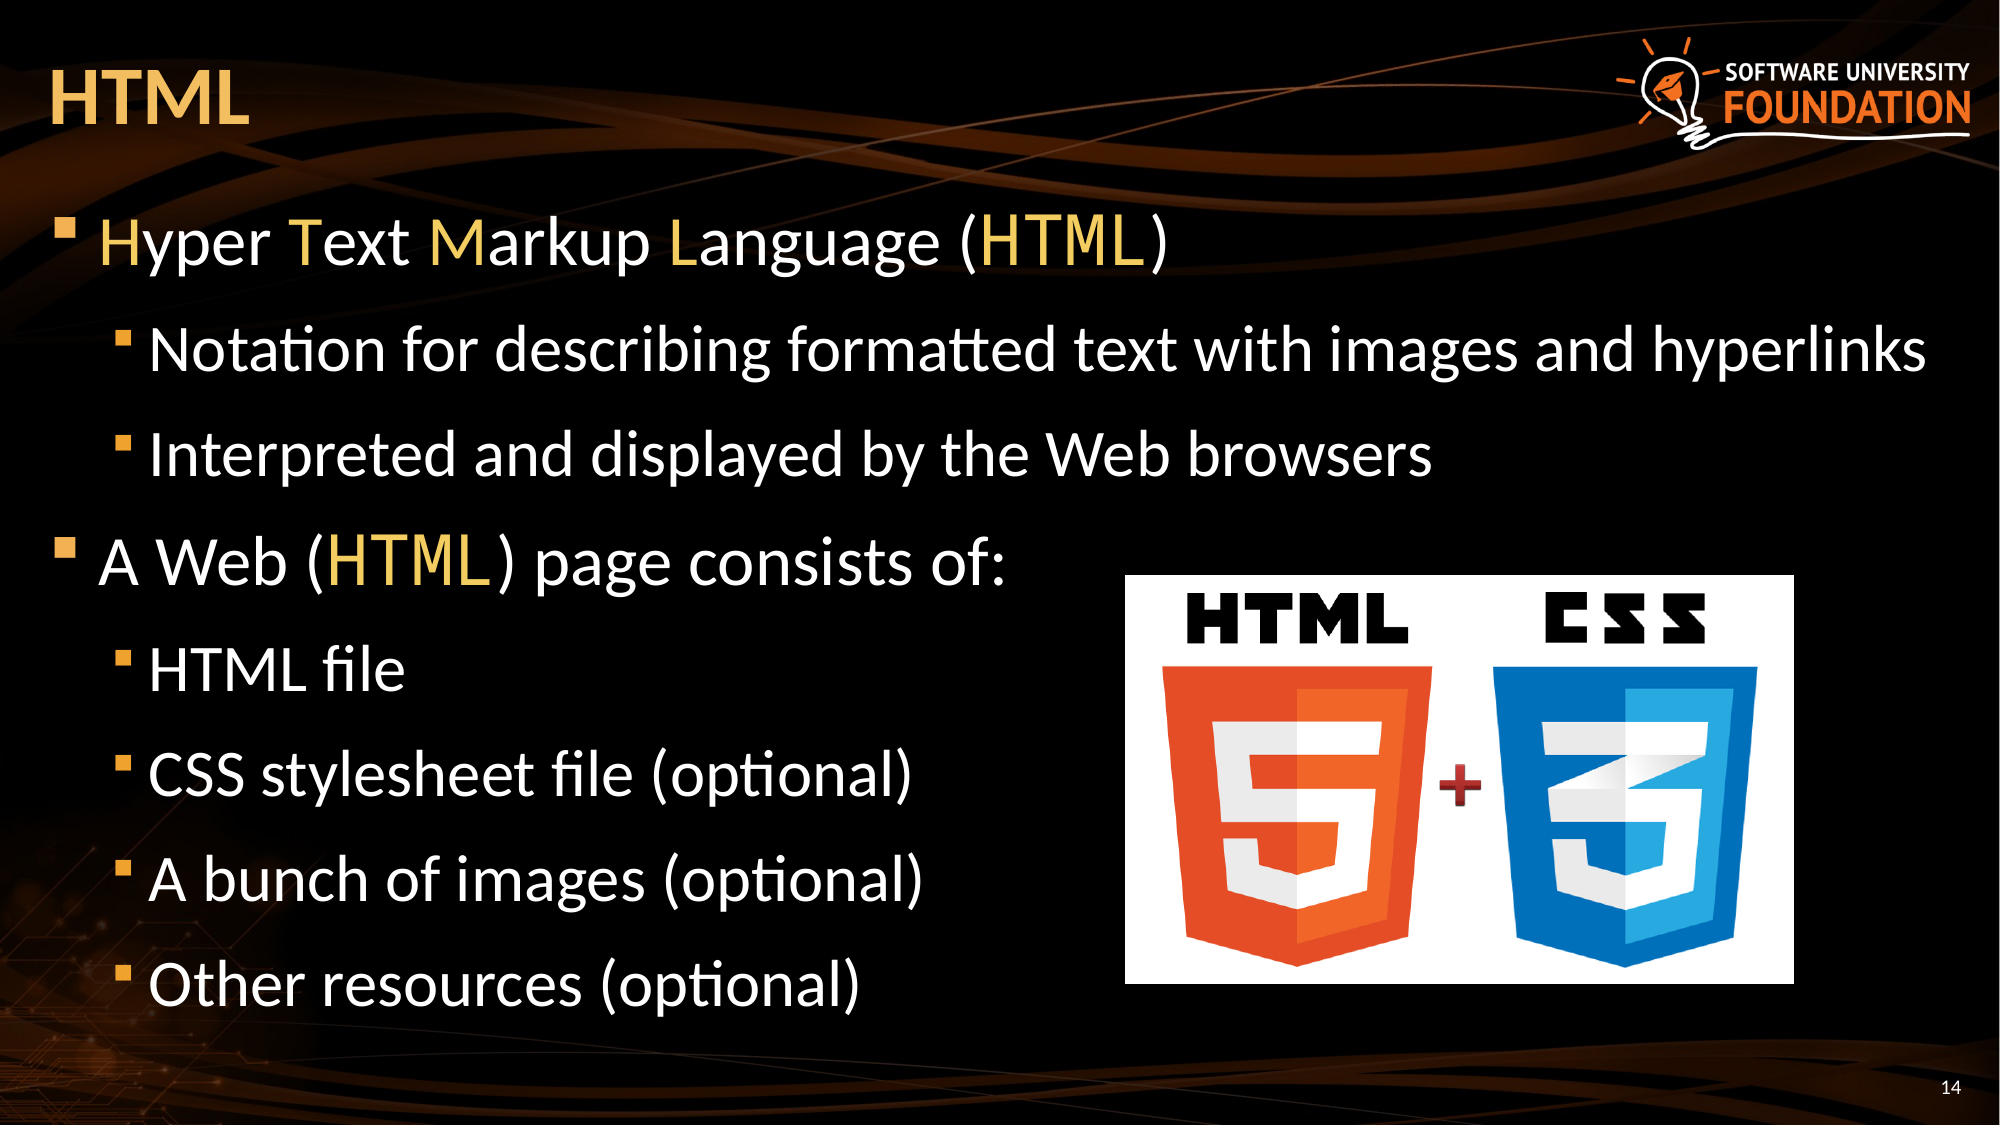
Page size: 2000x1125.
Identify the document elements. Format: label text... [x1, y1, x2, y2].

slide_number 14 [1892, 1067, 1968, 1105]
title HTML [30, 6, 1602, 189]
picture [0, 0, 2000, 1125]
list Hyper Text Markup Language (HTML) Notation for describing formatted text with images and hyperlinks Interpreted and displayed by the Web browsers A Web (HTML) page consists of: HTML file CSS stylesheet file (optional) A bunch of images (optional) Other resources (optional) [31, 188, 1968, 1103]
